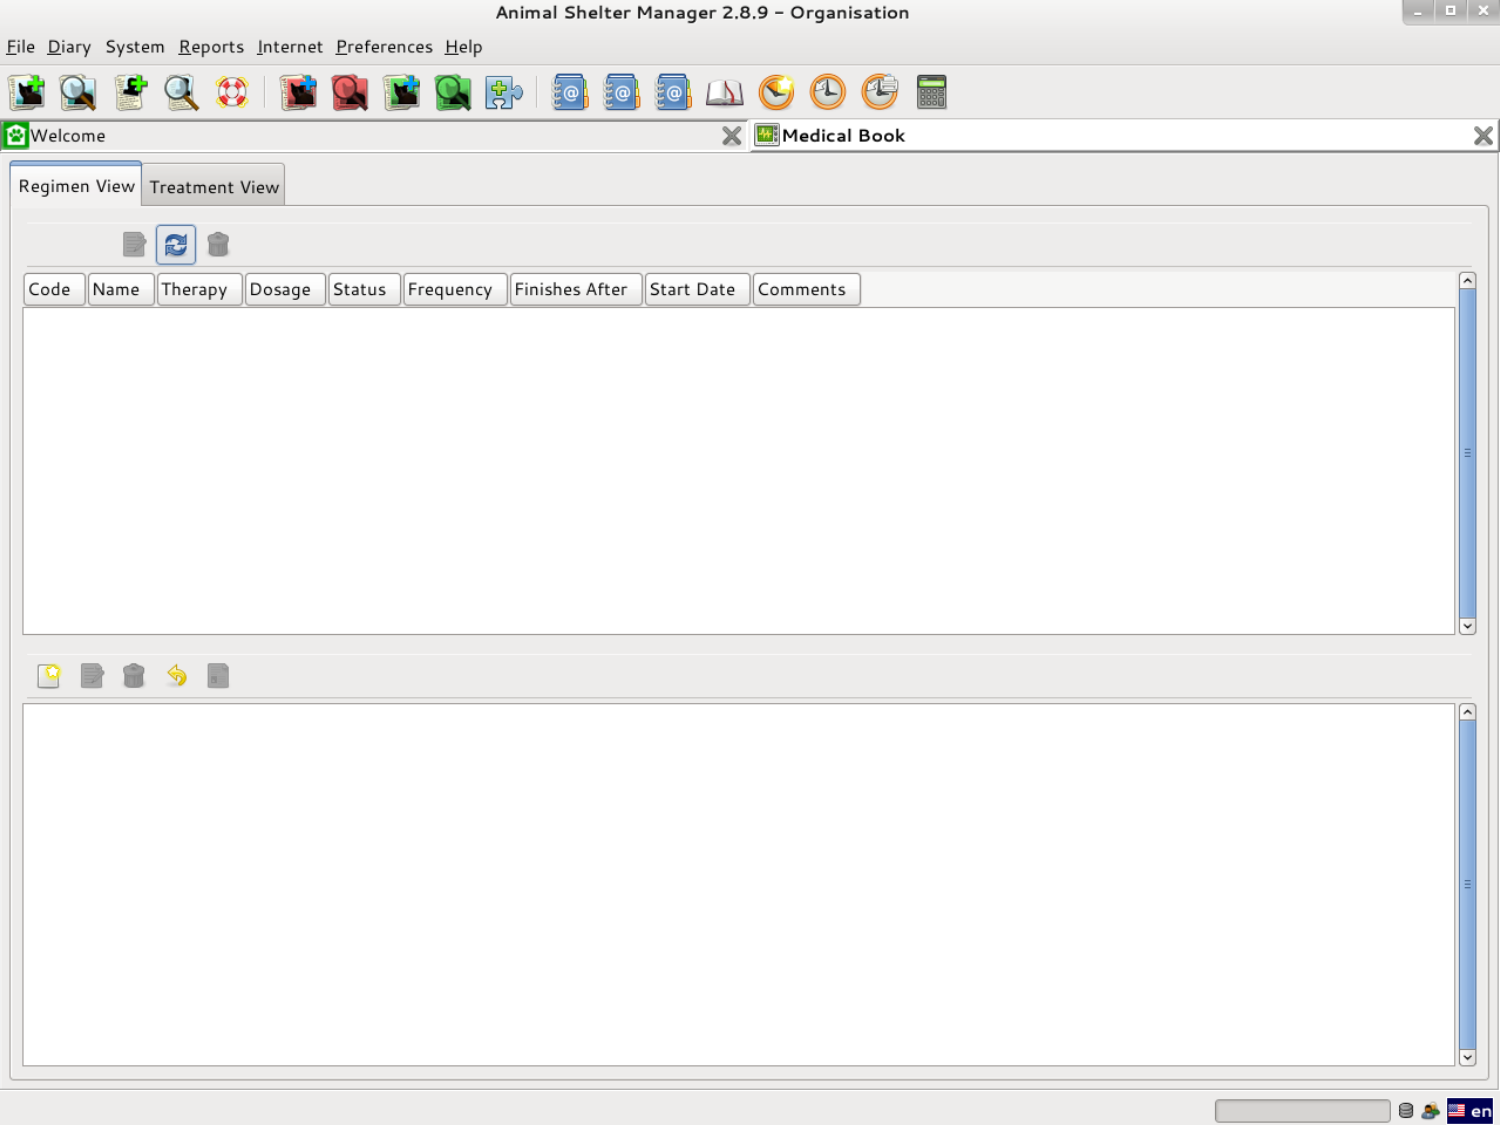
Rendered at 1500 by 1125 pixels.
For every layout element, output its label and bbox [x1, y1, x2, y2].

text_box [0, 0, 1500, 1125]
